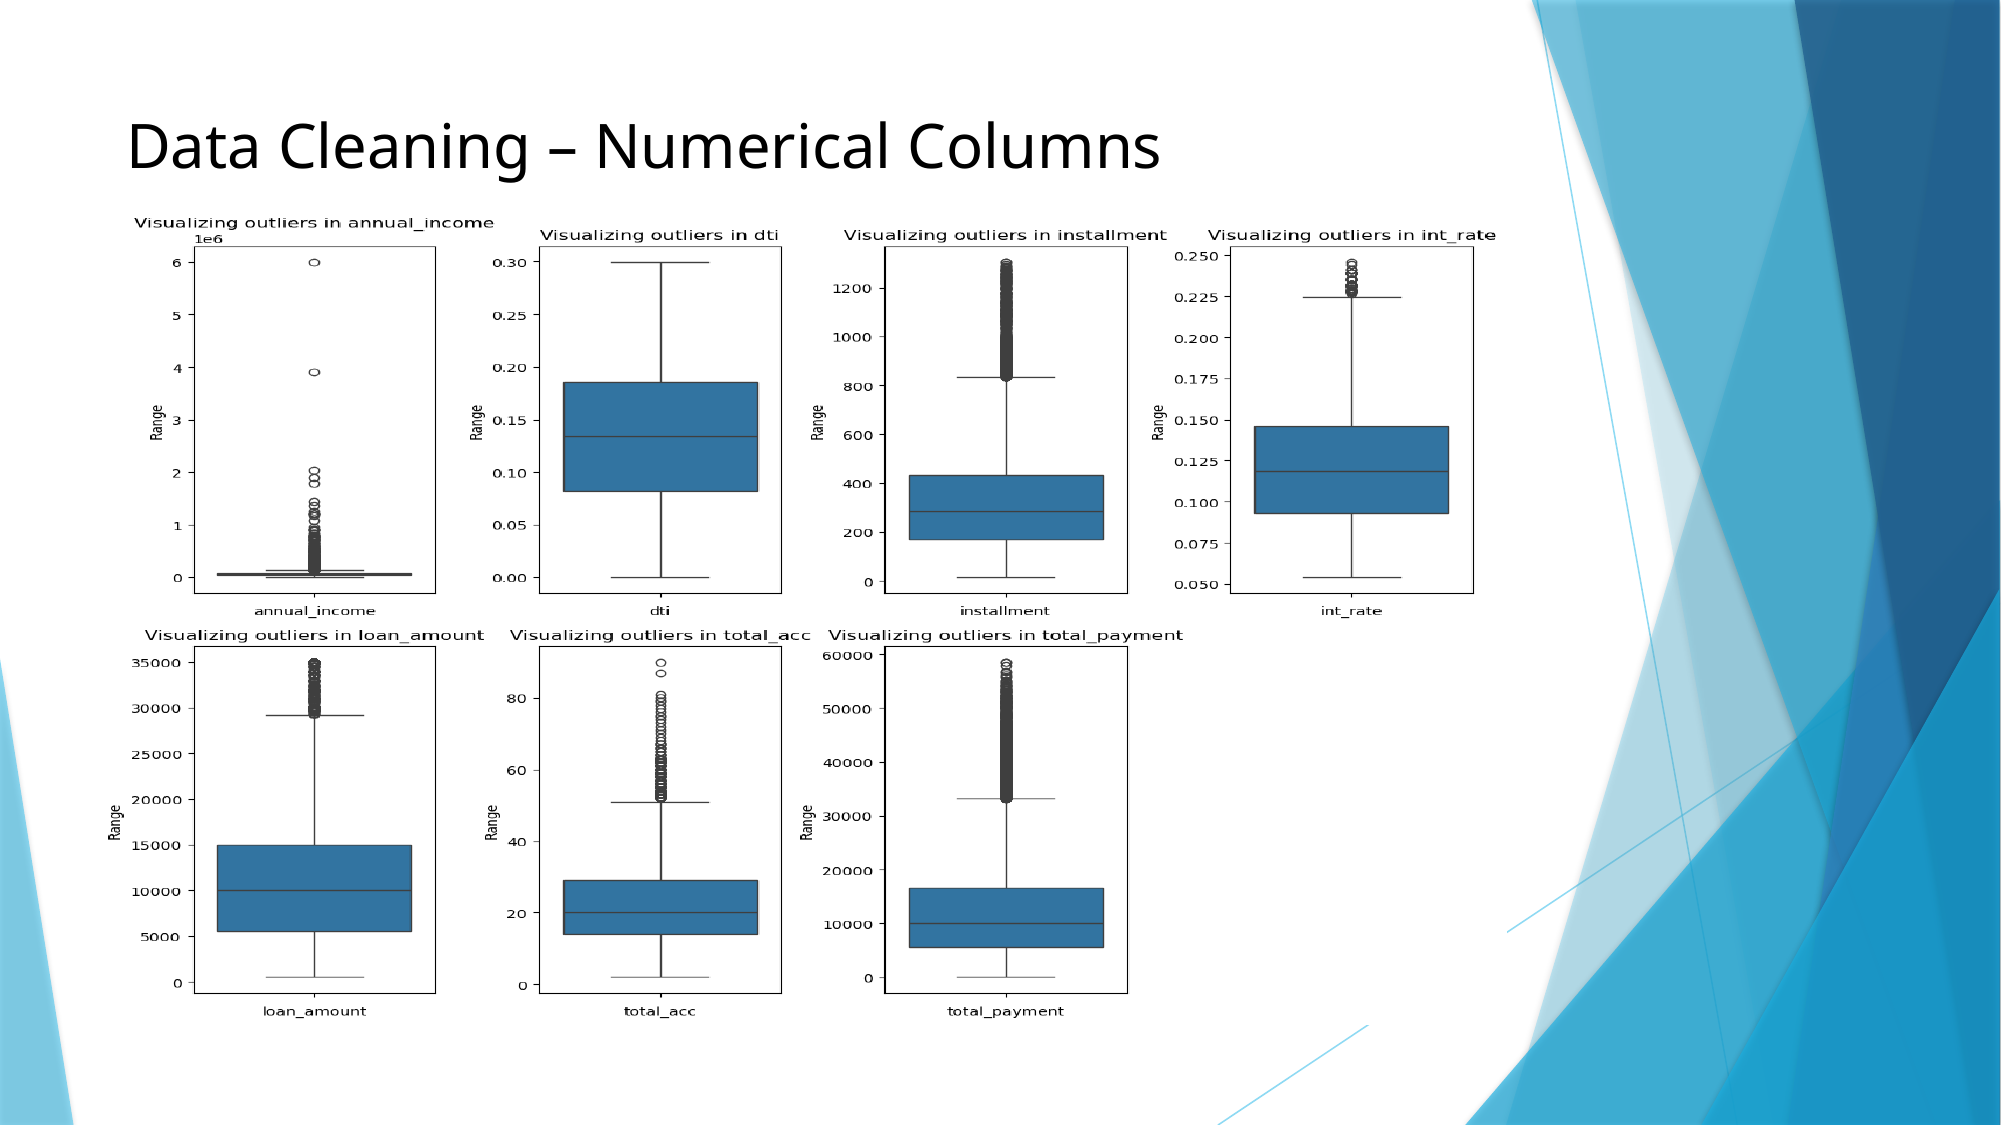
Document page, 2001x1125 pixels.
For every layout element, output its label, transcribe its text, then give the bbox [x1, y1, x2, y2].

title Data Cleaning – Numerical Columns [111, 99, 1522, 190]
picture [95, 209, 1508, 1026]
